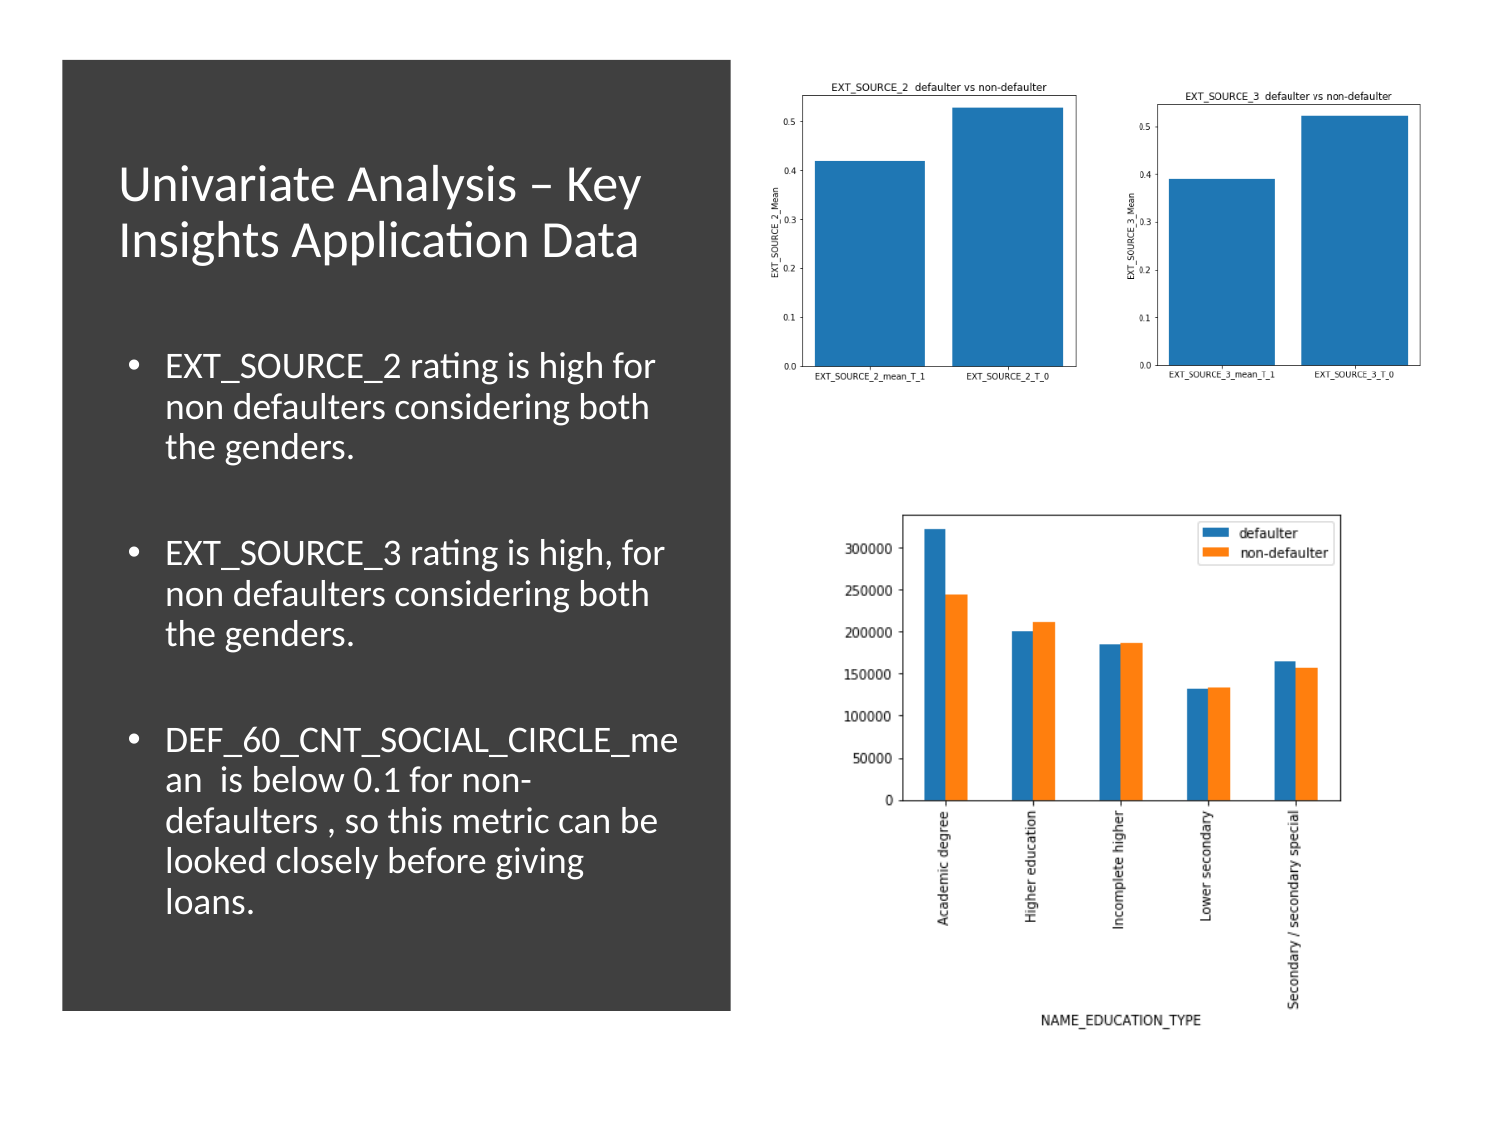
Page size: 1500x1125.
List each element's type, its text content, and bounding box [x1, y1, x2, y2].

text_box [60, 58, 733, 1013]
text_box EXT_SOURCE_2 rating is high for non defaulters considering both the genders. EXT_SOURCE_3 rating is high, for non defaulters considering both the genders. DEF_60_CNT_SOCIAL_CIRCLE_mean is below 0.1 for non-defaulters , so this metric can be looked closely before giving loans. [103, 338, 695, 960]
picture [1116, 84, 1438, 396]
picture [769, 75, 1091, 404]
title Univariate Analysis – Key Insights Application Data [103, 115, 695, 311]
picture [773, 503, 1442, 1033]
